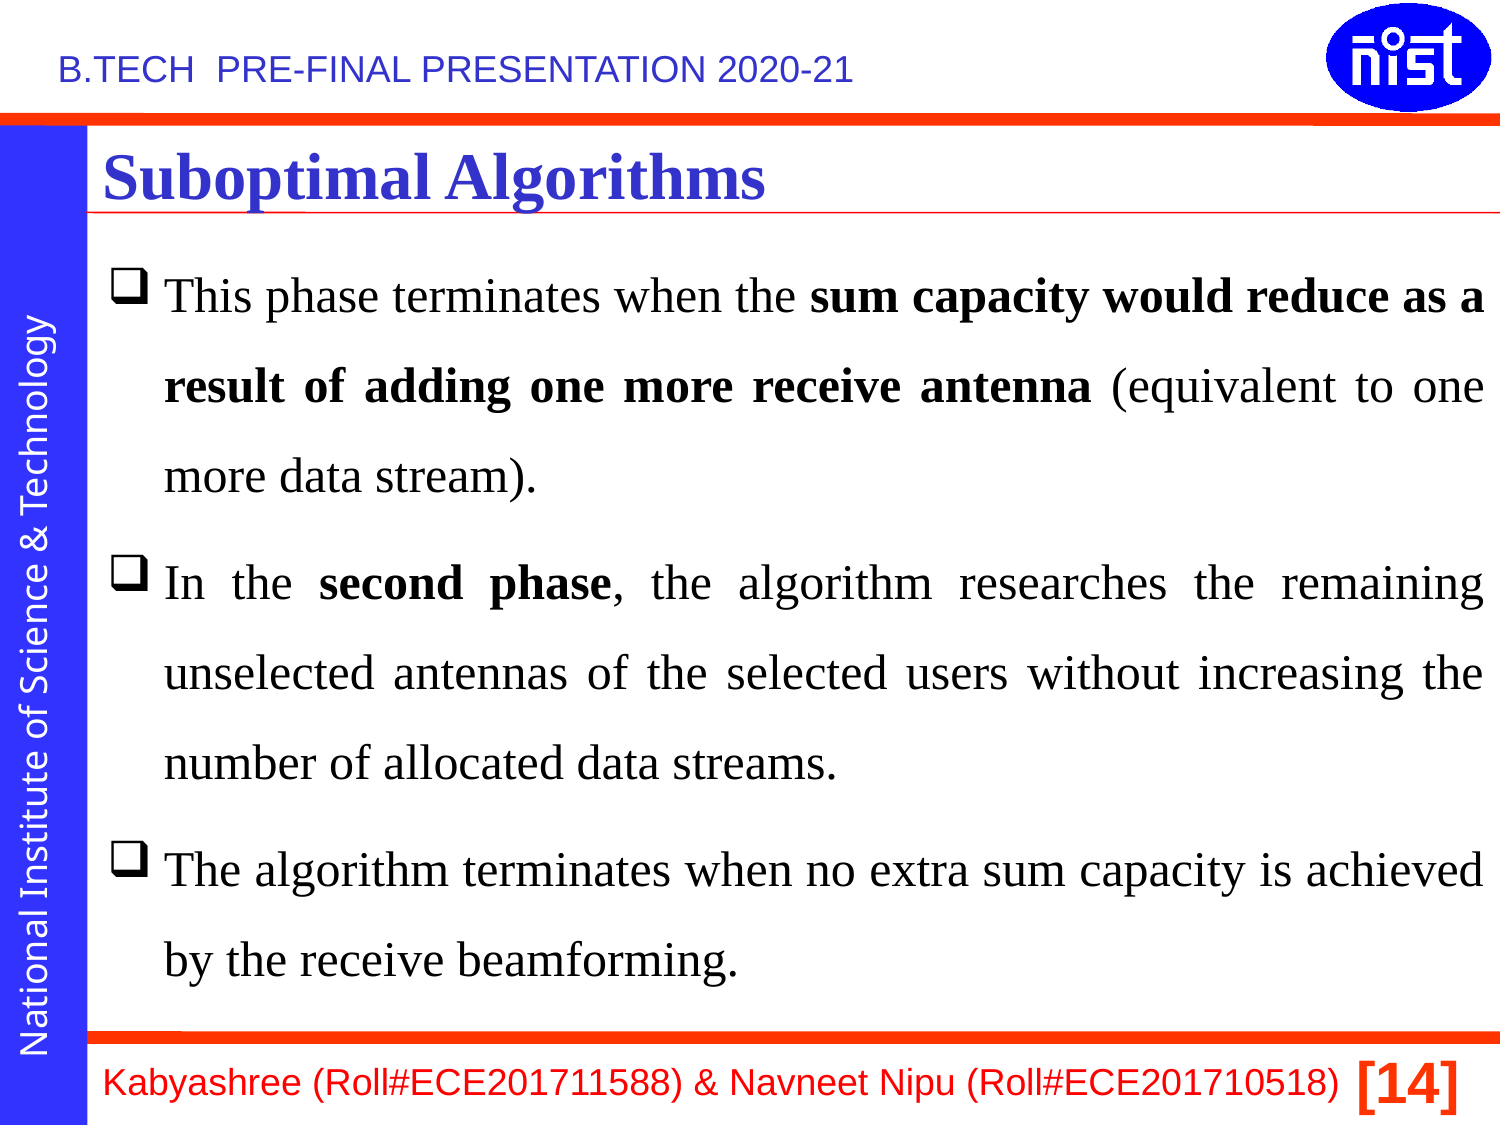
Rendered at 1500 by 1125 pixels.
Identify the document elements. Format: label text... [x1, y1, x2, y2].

picture [1323, 0, 1499, 117]
list This phase terminates when the sum capacity would reduce as a result of adding one more receive antenna (equivalent to one more data stream). In the second phase, the algorithm researches the remaining unselected antennas of the selected users without increasing the number of allocated data streams. The algorithm terminates when no extra sum capacity is achieved by the receive beamforming. [92, 224, 1500, 1001]
title Suboptimal Algorithms [87, 124, 788, 221]
